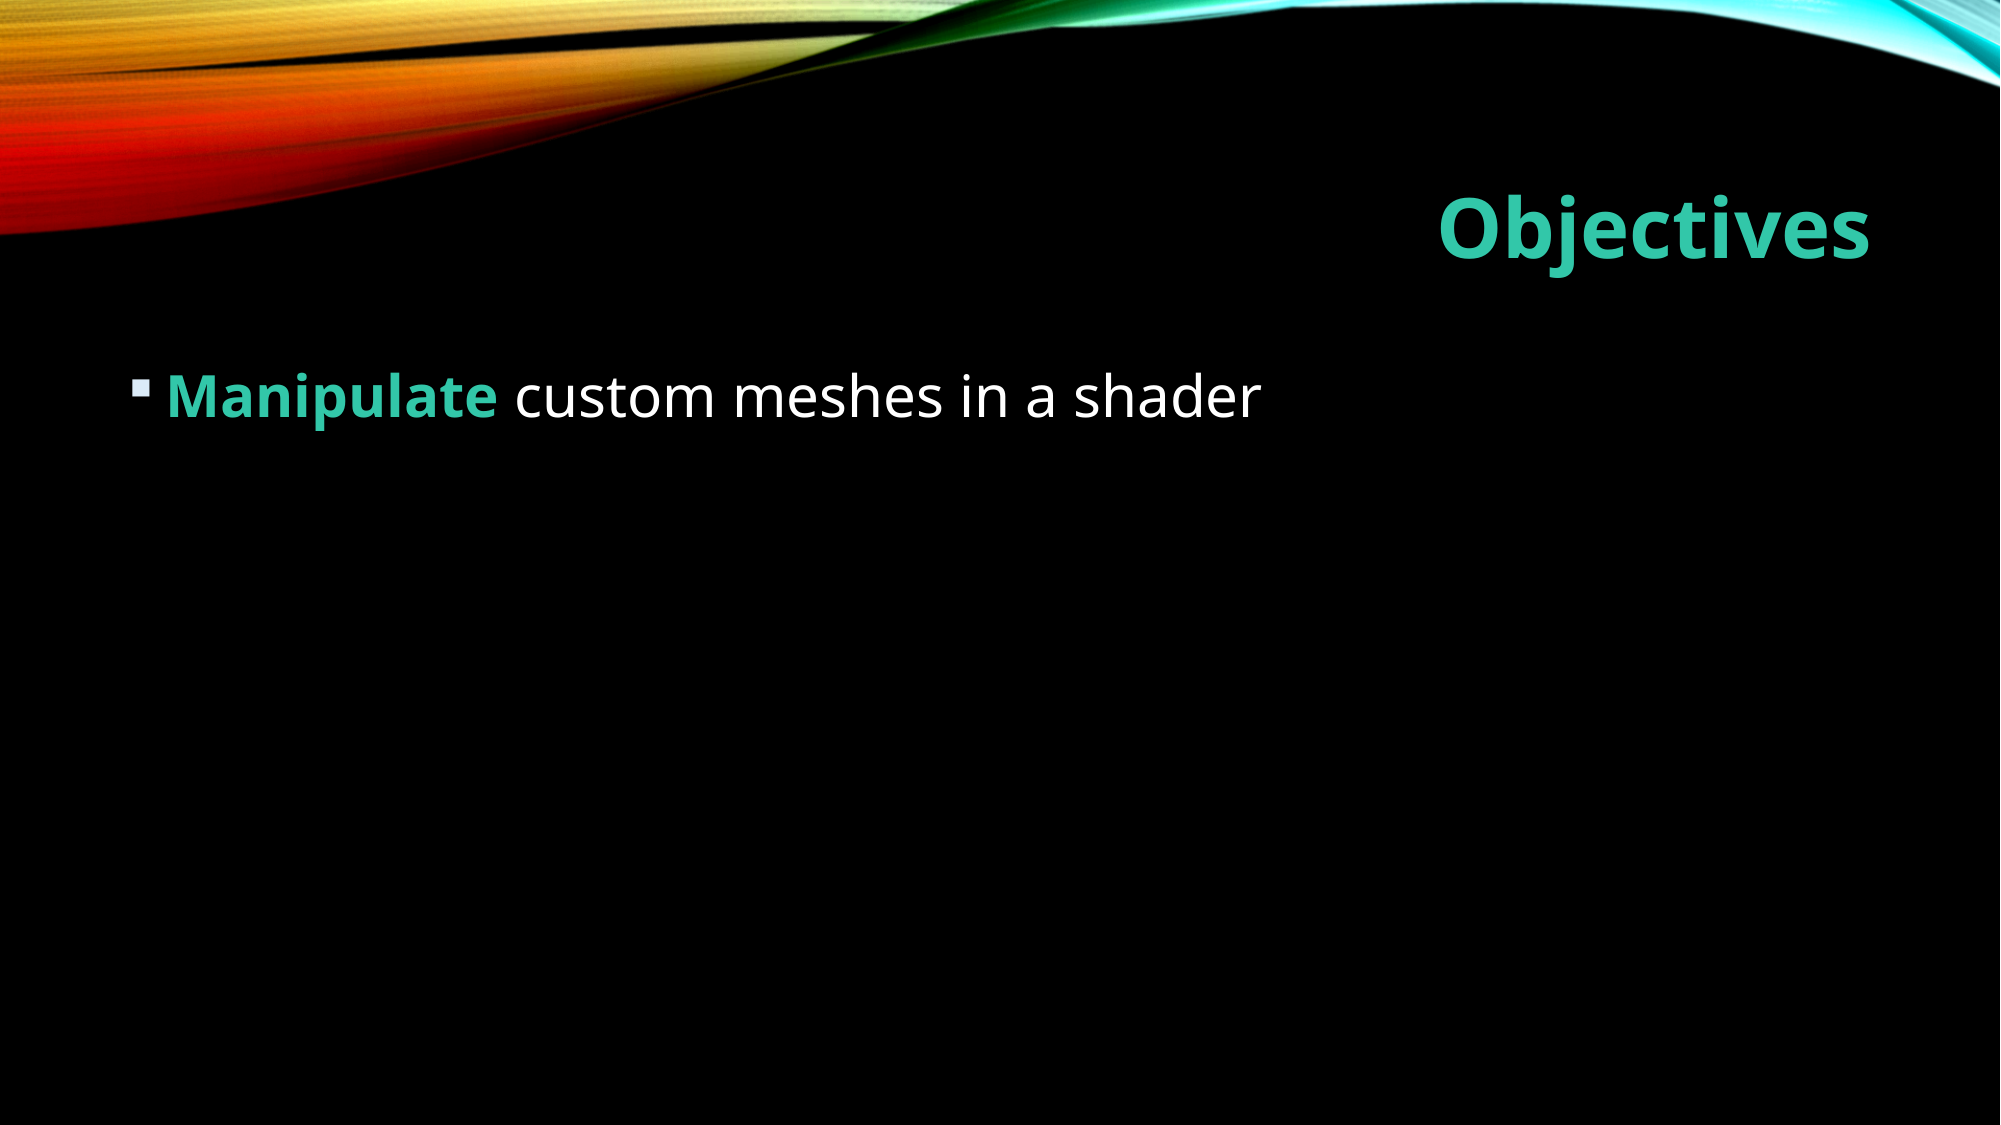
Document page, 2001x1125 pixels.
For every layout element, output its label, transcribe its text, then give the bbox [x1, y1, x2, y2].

title Objectives [474, 125, 1888, 338]
list Manipulate custom meshes in a shader [112, 360, 1888, 1021]
picture [0, 0, 2000, 237]
